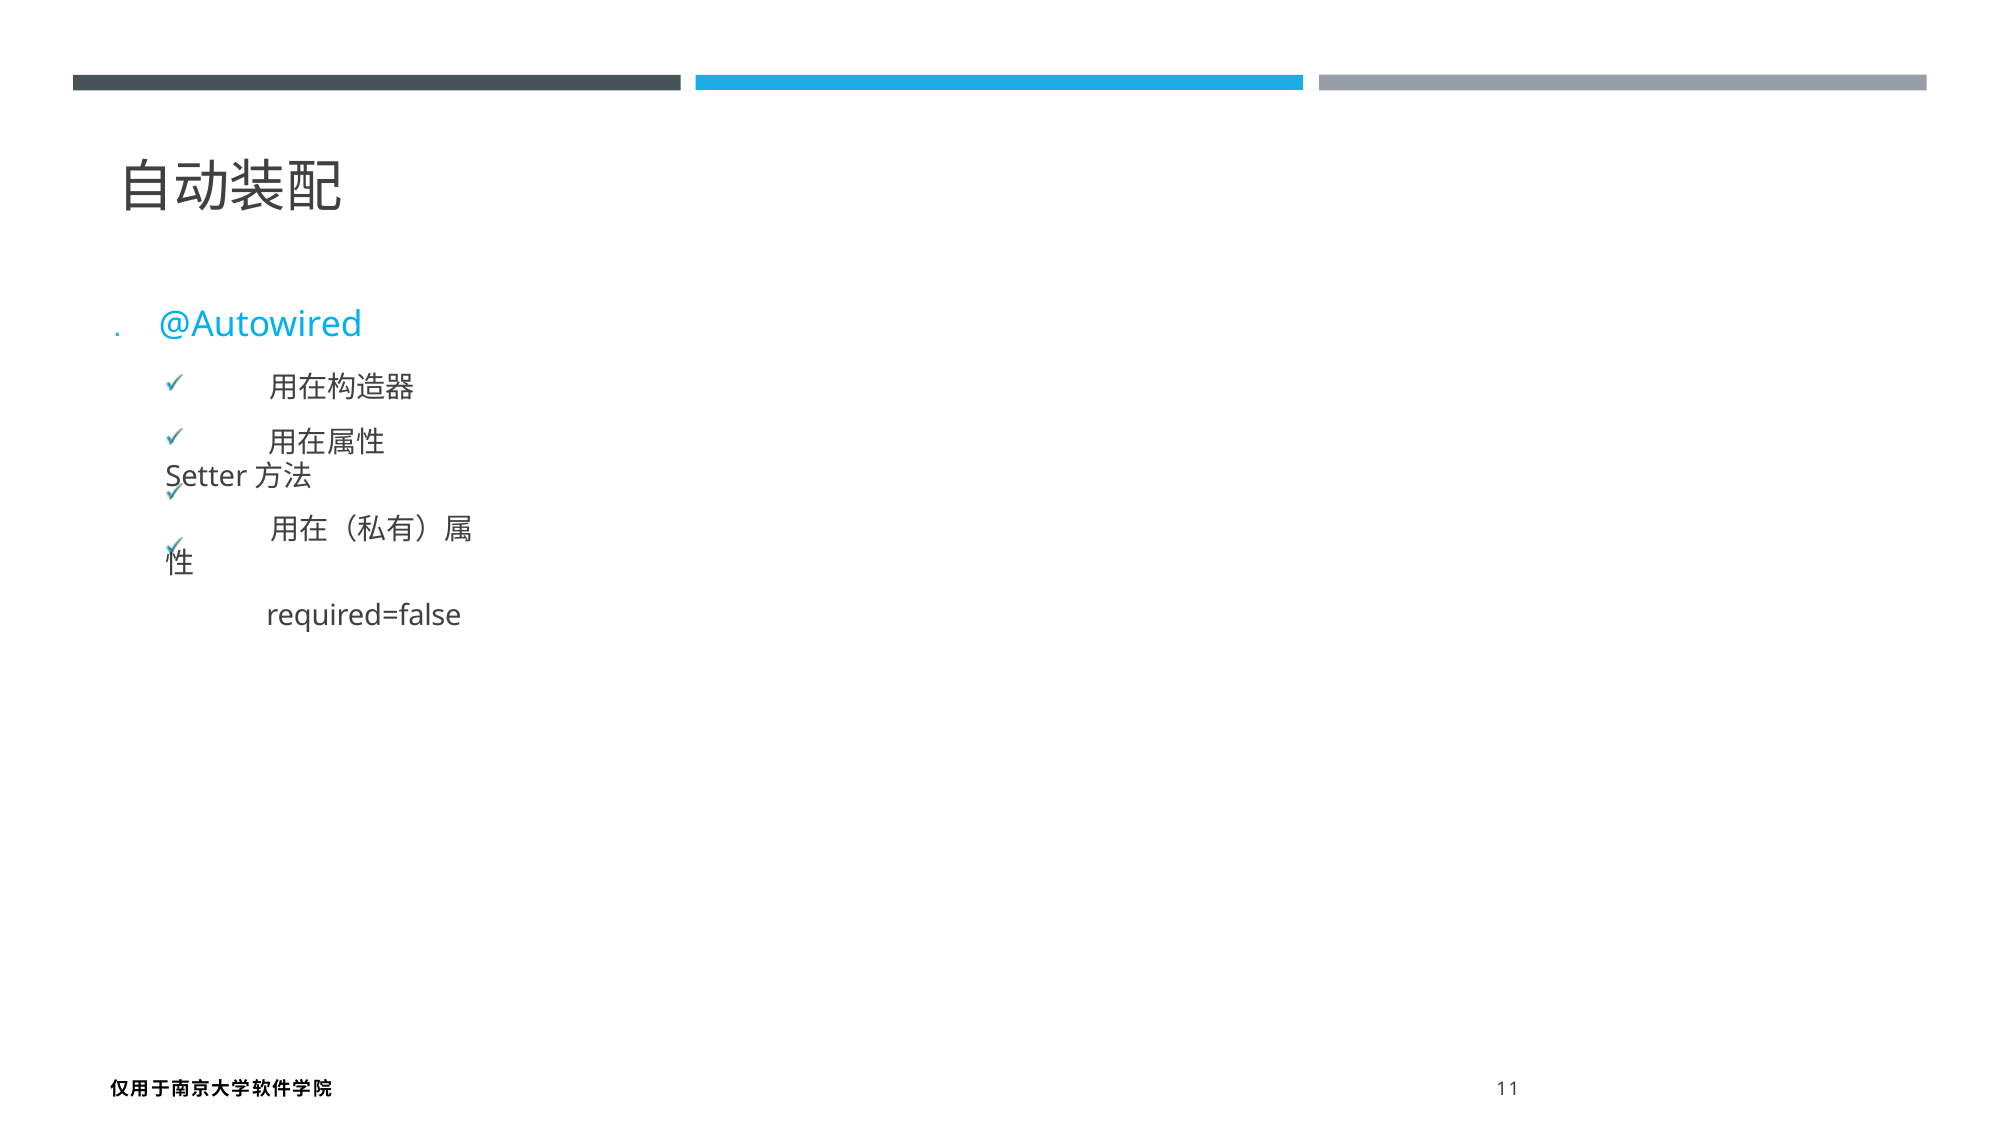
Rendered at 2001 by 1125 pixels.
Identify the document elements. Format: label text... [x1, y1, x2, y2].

text_box [695, 74, 1304, 90]
text_box [73, 74, 681, 91]
text_box 仅用于南京大学软件学院 11 [108, 1072, 1892, 1101]
picture [165, 373, 185, 391]
text_box [1319, 74, 1927, 91]
picture [165, 482, 185, 500]
picture [165, 536, 185, 555]
text_box 自动装配 [115, 147, 346, 220]
text_box . @Autowired 用在构造器 用在属性Setter方法 用在（私有）属性 required=false [110, 304, 475, 567]
picture [165, 427, 185, 446]
